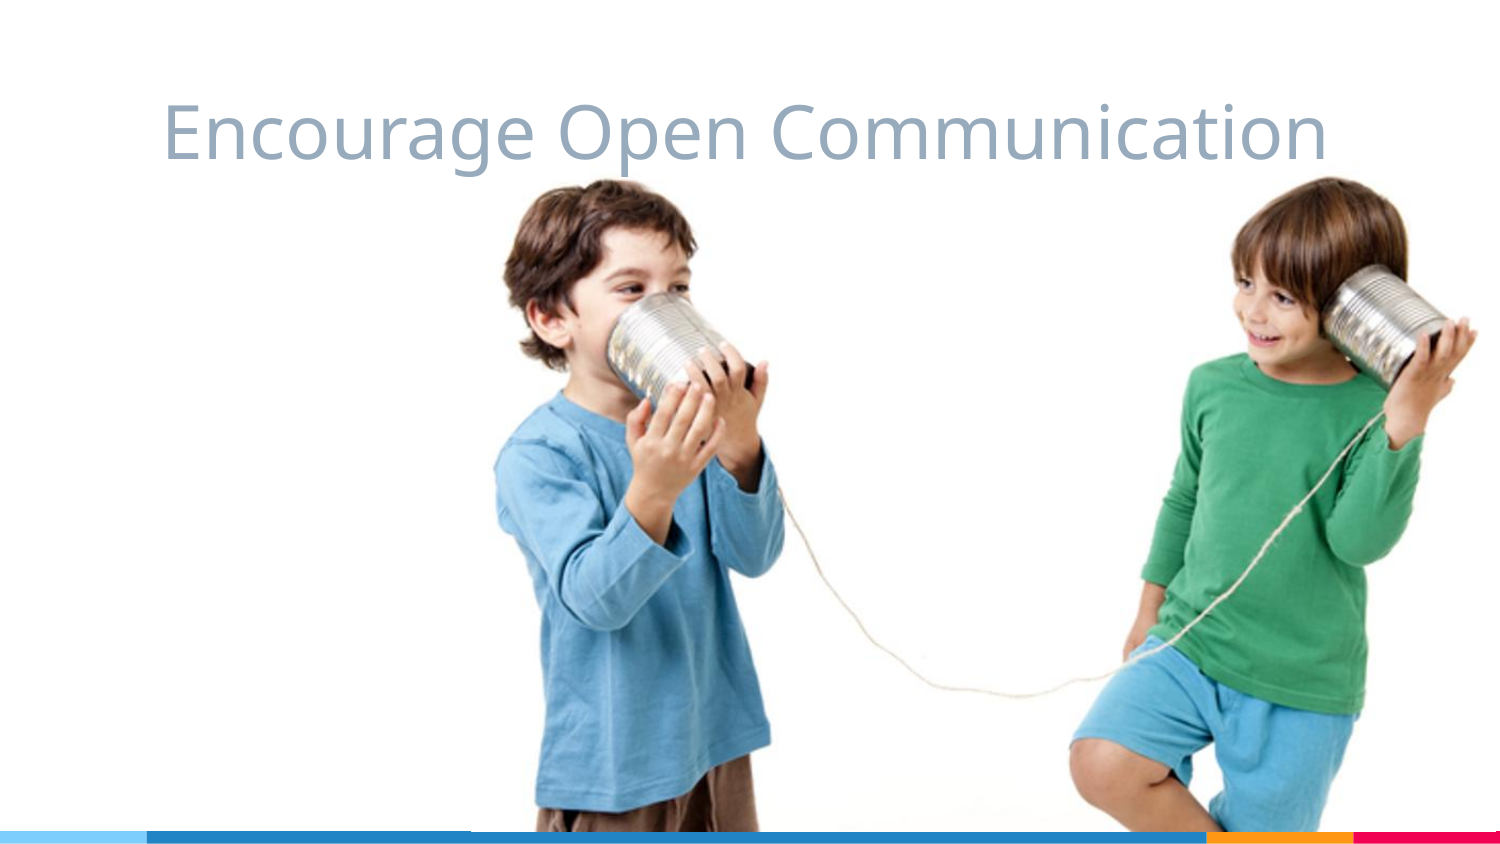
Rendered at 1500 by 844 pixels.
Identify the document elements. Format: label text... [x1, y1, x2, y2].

title Encourage Open Communication [146, 33, 466, 190]
picture [471, 24, 1500, 832]
